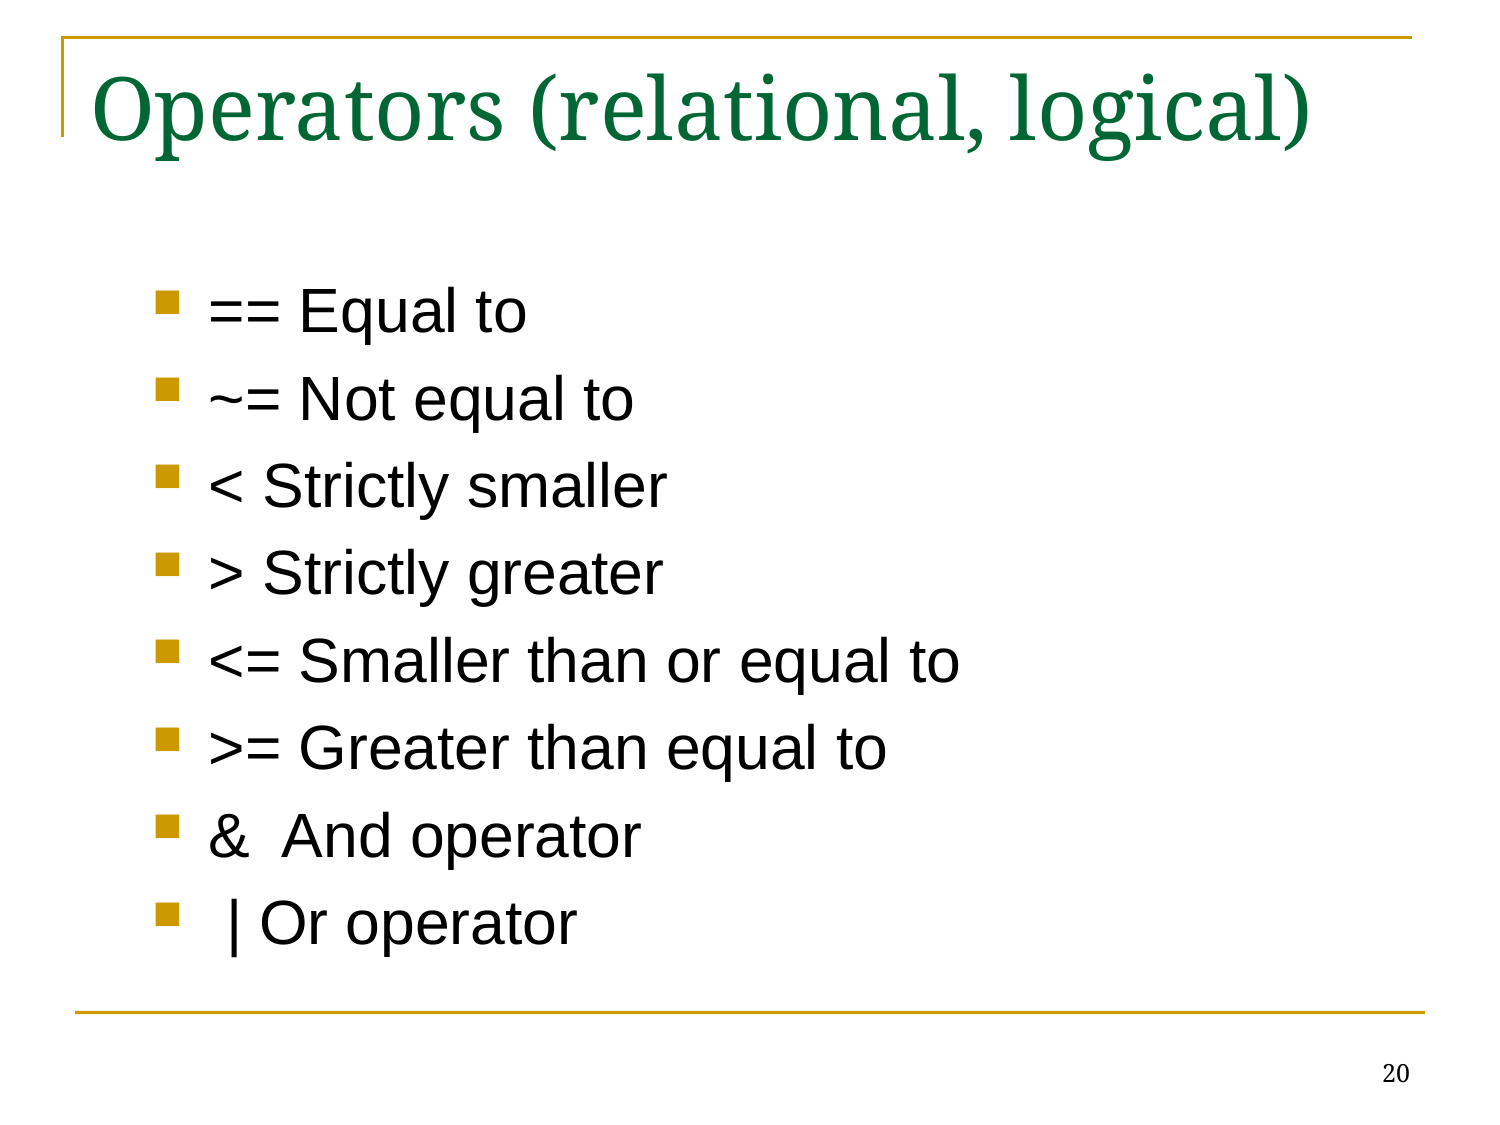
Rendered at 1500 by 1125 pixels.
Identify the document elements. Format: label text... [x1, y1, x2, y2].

list == Equal to ~= Not equal to < Strictly smaller > Strictly greater <= Smaller than or equal to >= Greater than equal to & And operator | Or operator [137, 262, 1438, 1038]
slide_number 20 [1074, 1024, 1425, 1100]
title Operators (relational, logical) [75, 45, 1425, 233]
